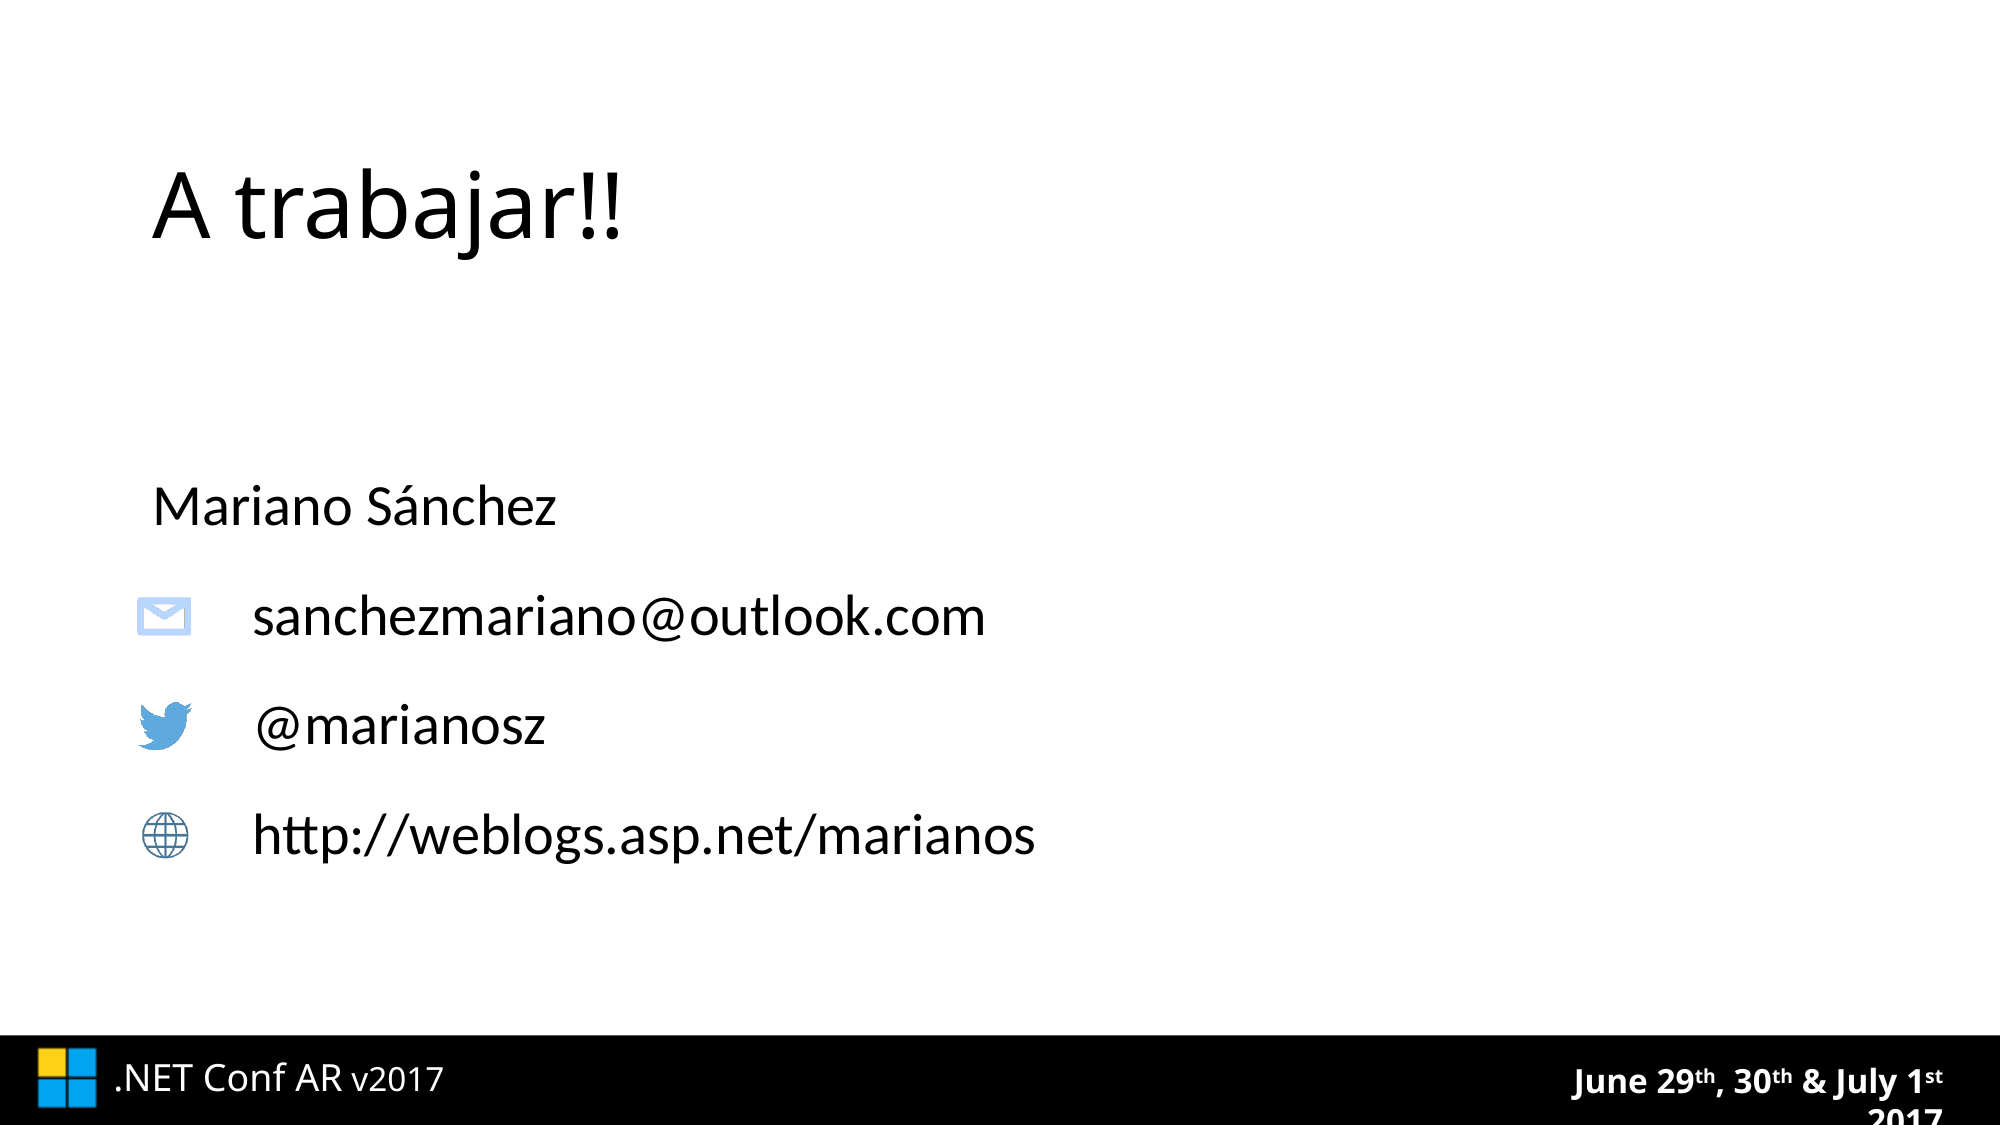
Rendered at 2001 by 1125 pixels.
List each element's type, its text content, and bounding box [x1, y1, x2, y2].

list @marianosz [237, 682, 1863, 769]
picture [138, 808, 192, 862]
list Mariano Sánchez [137, 463, 1863, 550]
list http://weblogs.asp.net/marianos [237, 792, 1863, 879]
list sanchezmariano@outlook.com [237, 573, 1863, 660]
title A trabajar!! [137, 59, 1863, 359]
picture [36, 1046, 99, 1110]
picture [138, 702, 192, 750]
